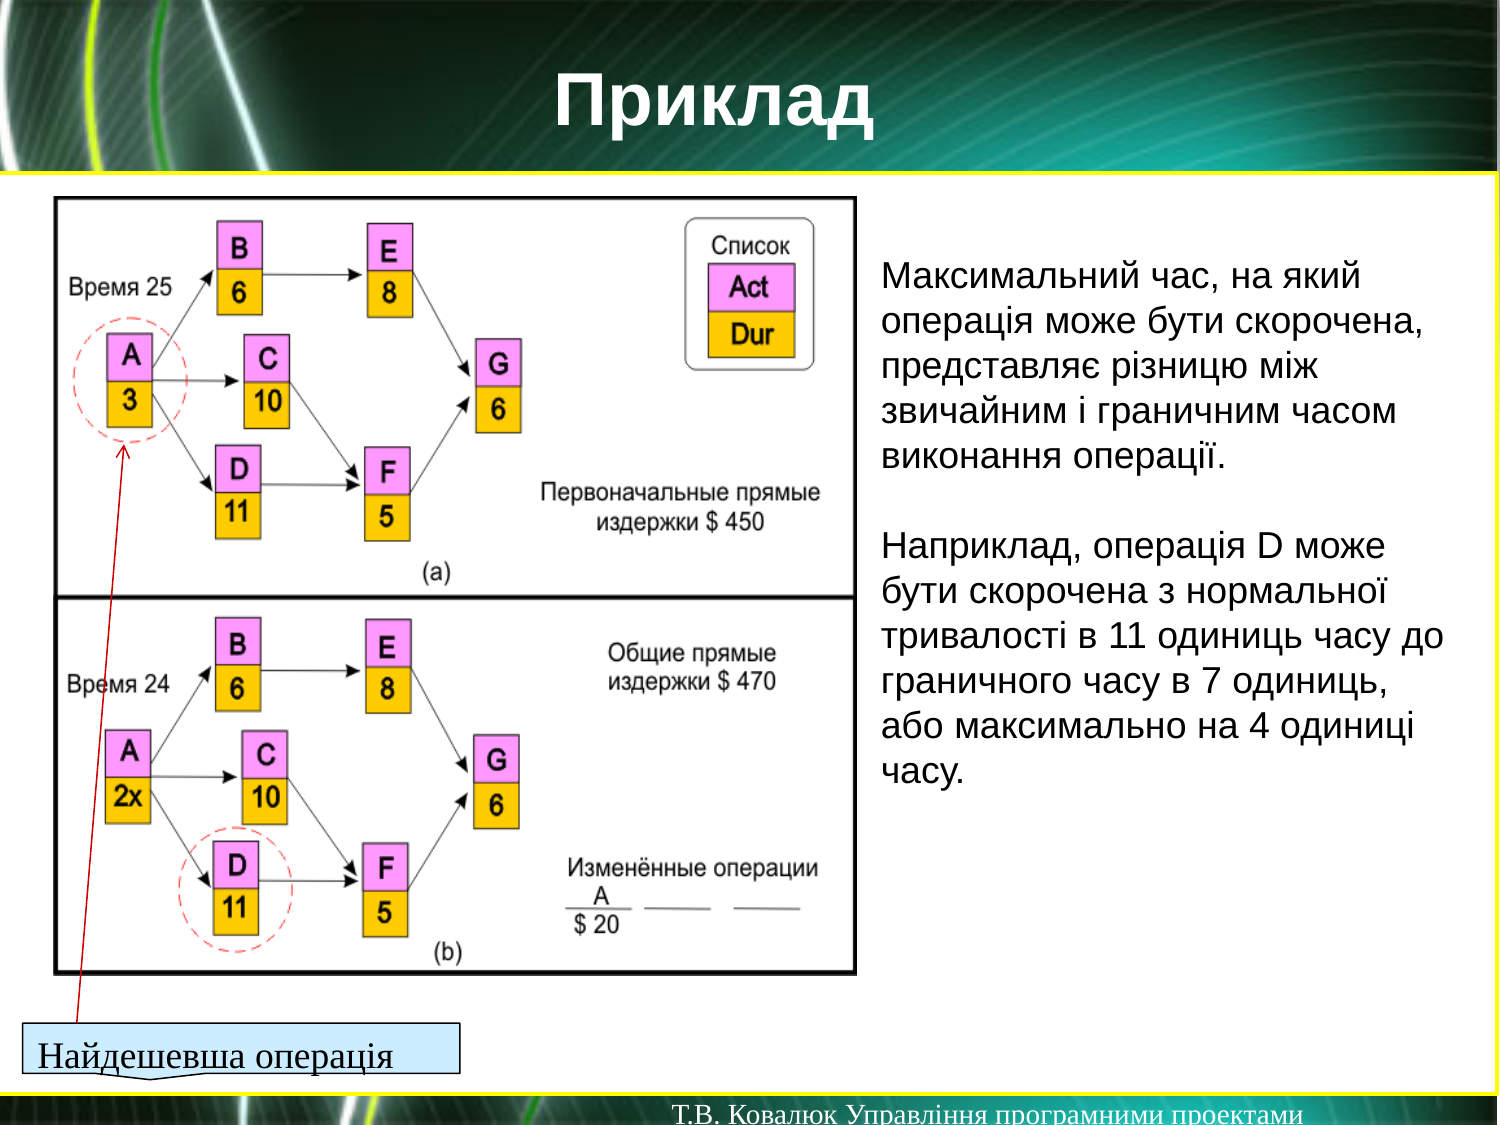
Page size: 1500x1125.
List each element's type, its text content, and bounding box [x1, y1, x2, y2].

text_box Найдешевша операція [22, 1023, 460, 1080]
picture [884, 1112, 890, 1123]
picture [0, 1096, 1497, 1125]
picture [0, 0, 1497, 171]
text_box Приклад [539, 42, 891, 148]
picture [1057, 1112, 1063, 1123]
picture [1015, 1112, 1021, 1123]
picture [1192, 1112, 1198, 1123]
text_box Максимальний час, на який операція може бути скорочена, представляє різницю між звичайним і граничним часом виконання операції. Наприклад, операція D може бути скорочена з нормальної тривалості в 11 одиниць часу до граничного часу в 7 одиниць, або максимально на 4 одиниці часу. [866, 243, 1471, 798]
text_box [76, 444, 125, 1024]
picture [52, 196, 857, 977]
